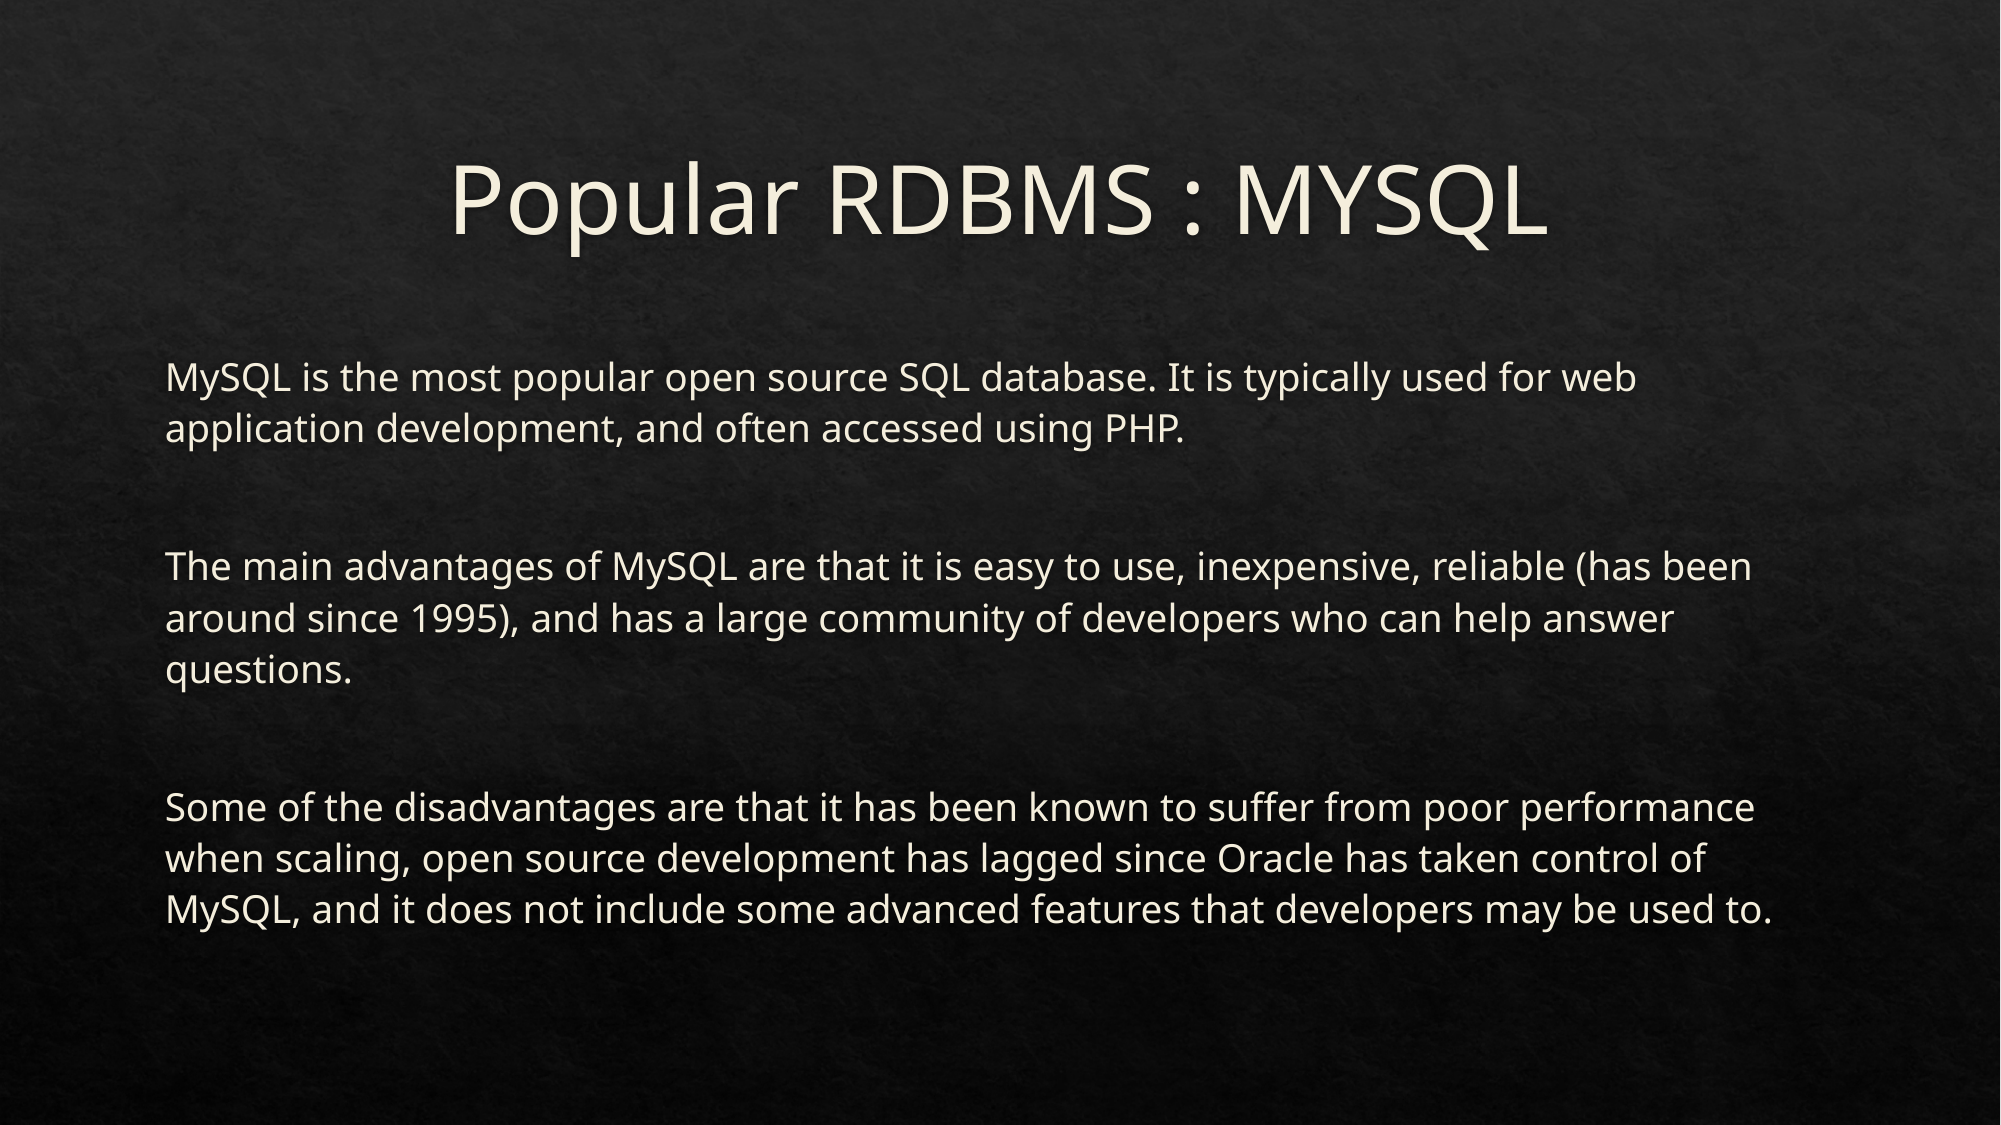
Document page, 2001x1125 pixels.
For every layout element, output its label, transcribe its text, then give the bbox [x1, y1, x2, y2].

title Popular RDBMS : MYSQL [149, 99, 1849, 307]
list MySQL is the most popular open source SQL database. It is typically used for web application development, and often accessed using PHP. The main advantages of MySQL are that it is easy to use, inexpensive, reliable (has been around since 1995), and has a large community of developers who can help answer questions. Some of the disadvantages are that it has been known to suffer from poor performance when scaling, open source development has lagged since Oracle has taken control of MySQL, and it does not include some advanced features that developers may be used to. [149, 340, 1849, 950]
